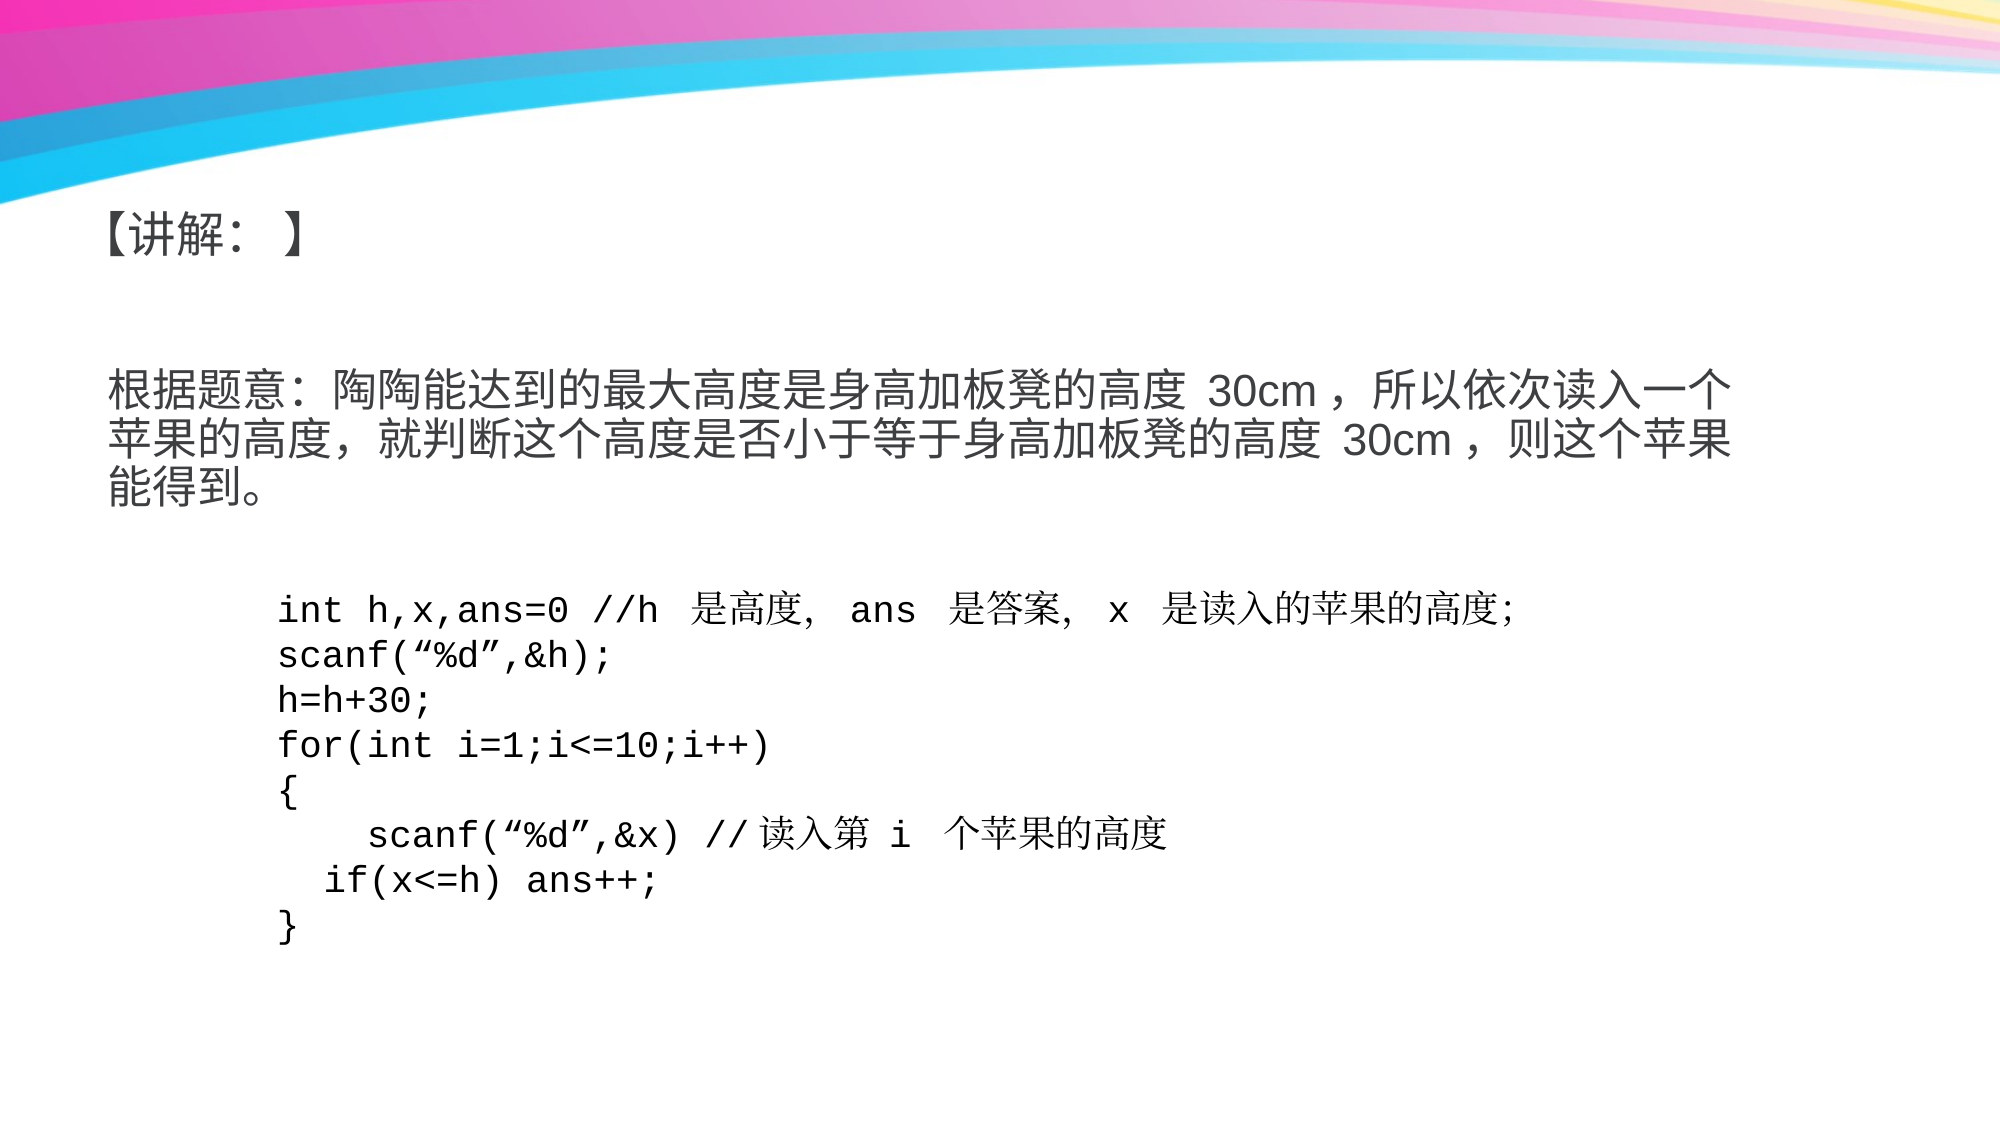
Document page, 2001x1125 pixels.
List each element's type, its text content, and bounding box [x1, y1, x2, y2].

picture [0, 0, 2000, 637]
list 【讲解： 】 [63, 203, 1789, 272]
text_box 根据题意：陶陶能达到的最大高度是身高加板凳的高度 30cm，所以依次读入一个 苹果的高度，就判断这个高度是否小于等于身高加板凳的高度 30cm，则这个苹果 能得到。 [92, 360, 1911, 645]
text_box int h,x,ans=0 //h 是高度，ans 是答案，x 是读入的苹果的高度； scanf(“%d”,&h); h=h+30; for(int i=1;i<=10;i++) { scanf(“%d”,&x) //读入第 i 个苹果的高度 if(x<=h) ans++; } [262, 577, 1645, 997]
